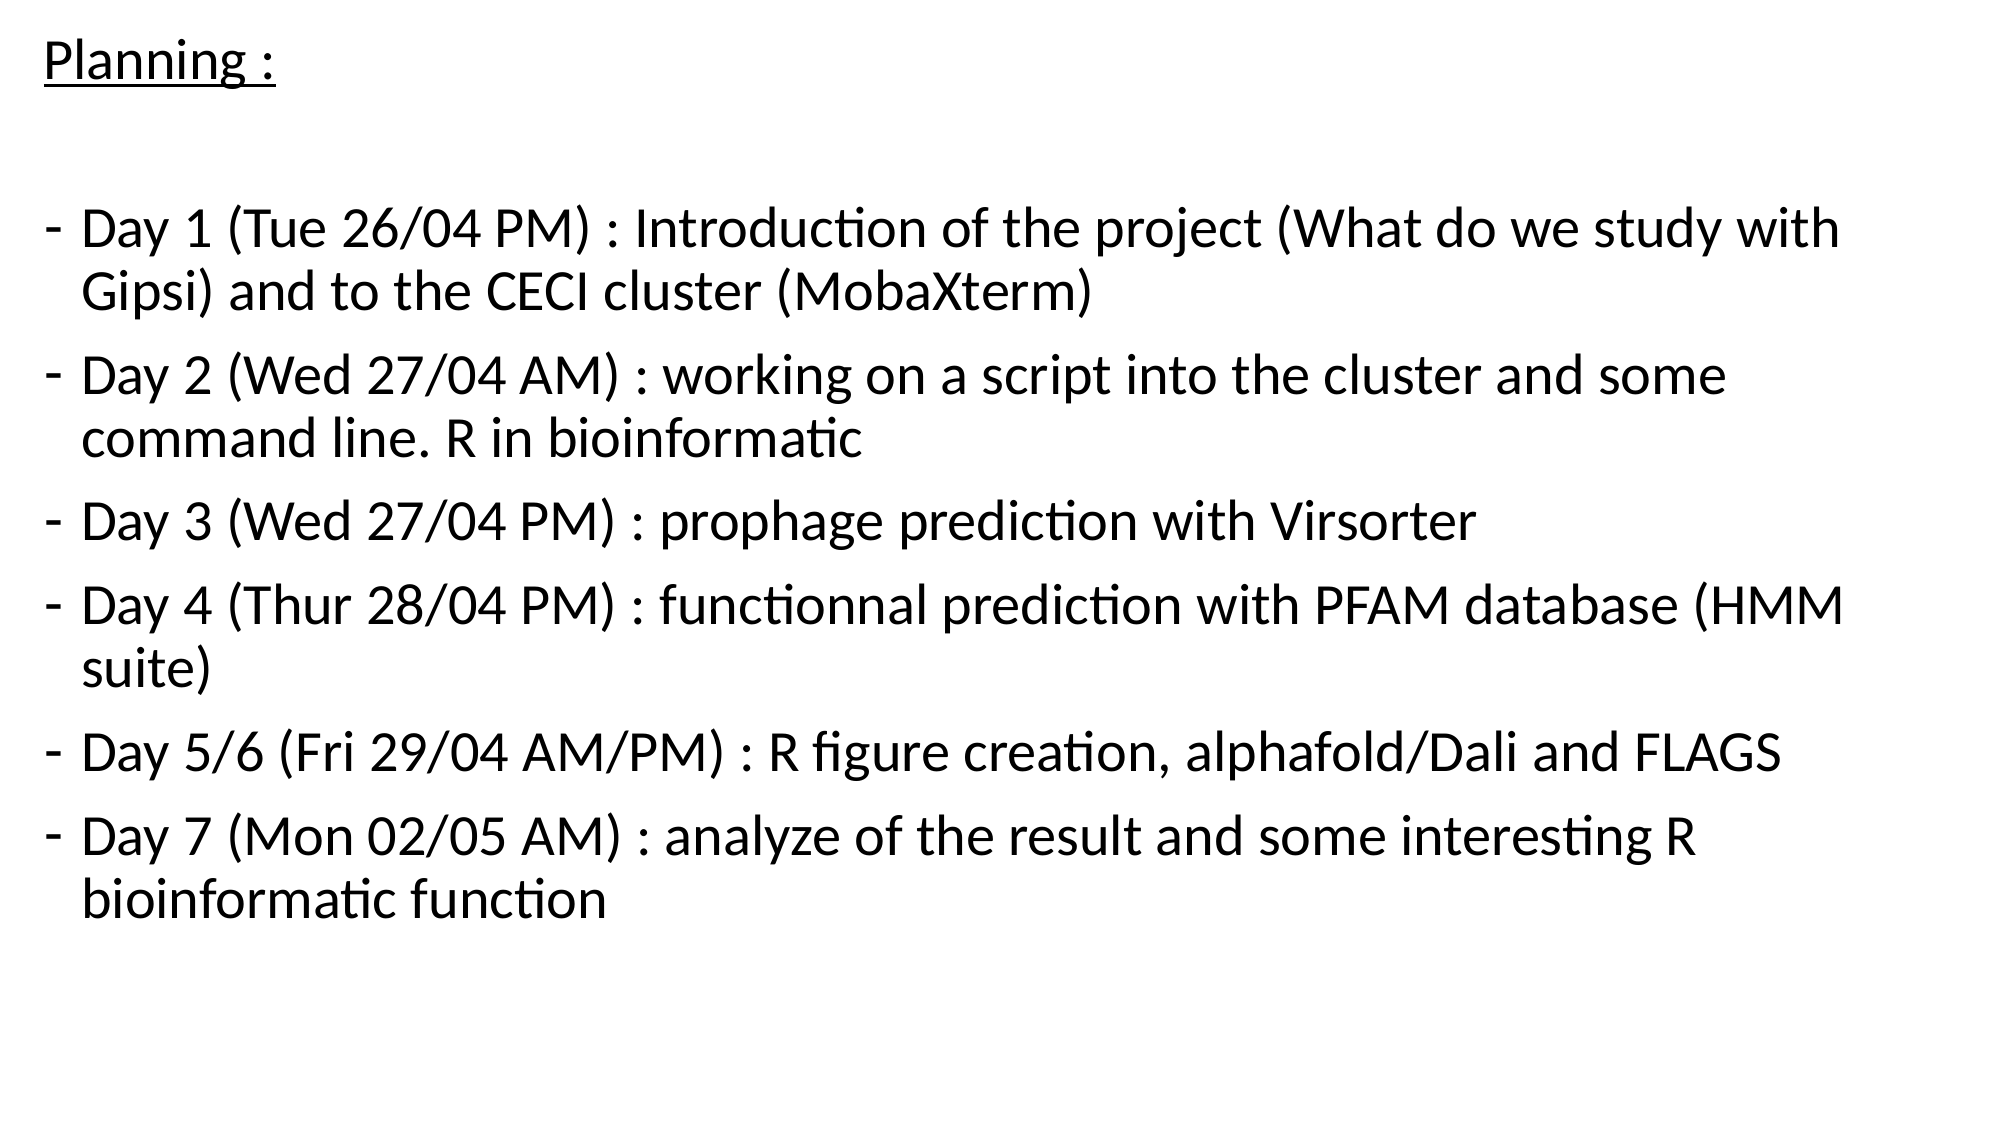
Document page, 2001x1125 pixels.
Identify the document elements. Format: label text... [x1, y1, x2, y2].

list Planning : Day 1 (Tue 26/04 PM) : Introduction of the project (What do we study with Gipsi) and to the CECI cluster (MobaXterm) Day 2 (Wed 27/04 AM) : working on a script into the cluster and some command line. R in bioinformatic Day 3 (Wed 27/04 PM) : prophage prediction with Virsorter Day 4 (Thur 28/04 PM) : functionnal prediction with PFAM database (HMM suite) Day 5/6 (Fri 29/04 AM/PM) : R figure creation, alphafold/Dali and FLAGS Day 7 (Mon 02/05 AM) : analyze of the result and some interesting R bioinformatic function [28, 21, 1962, 1064]
